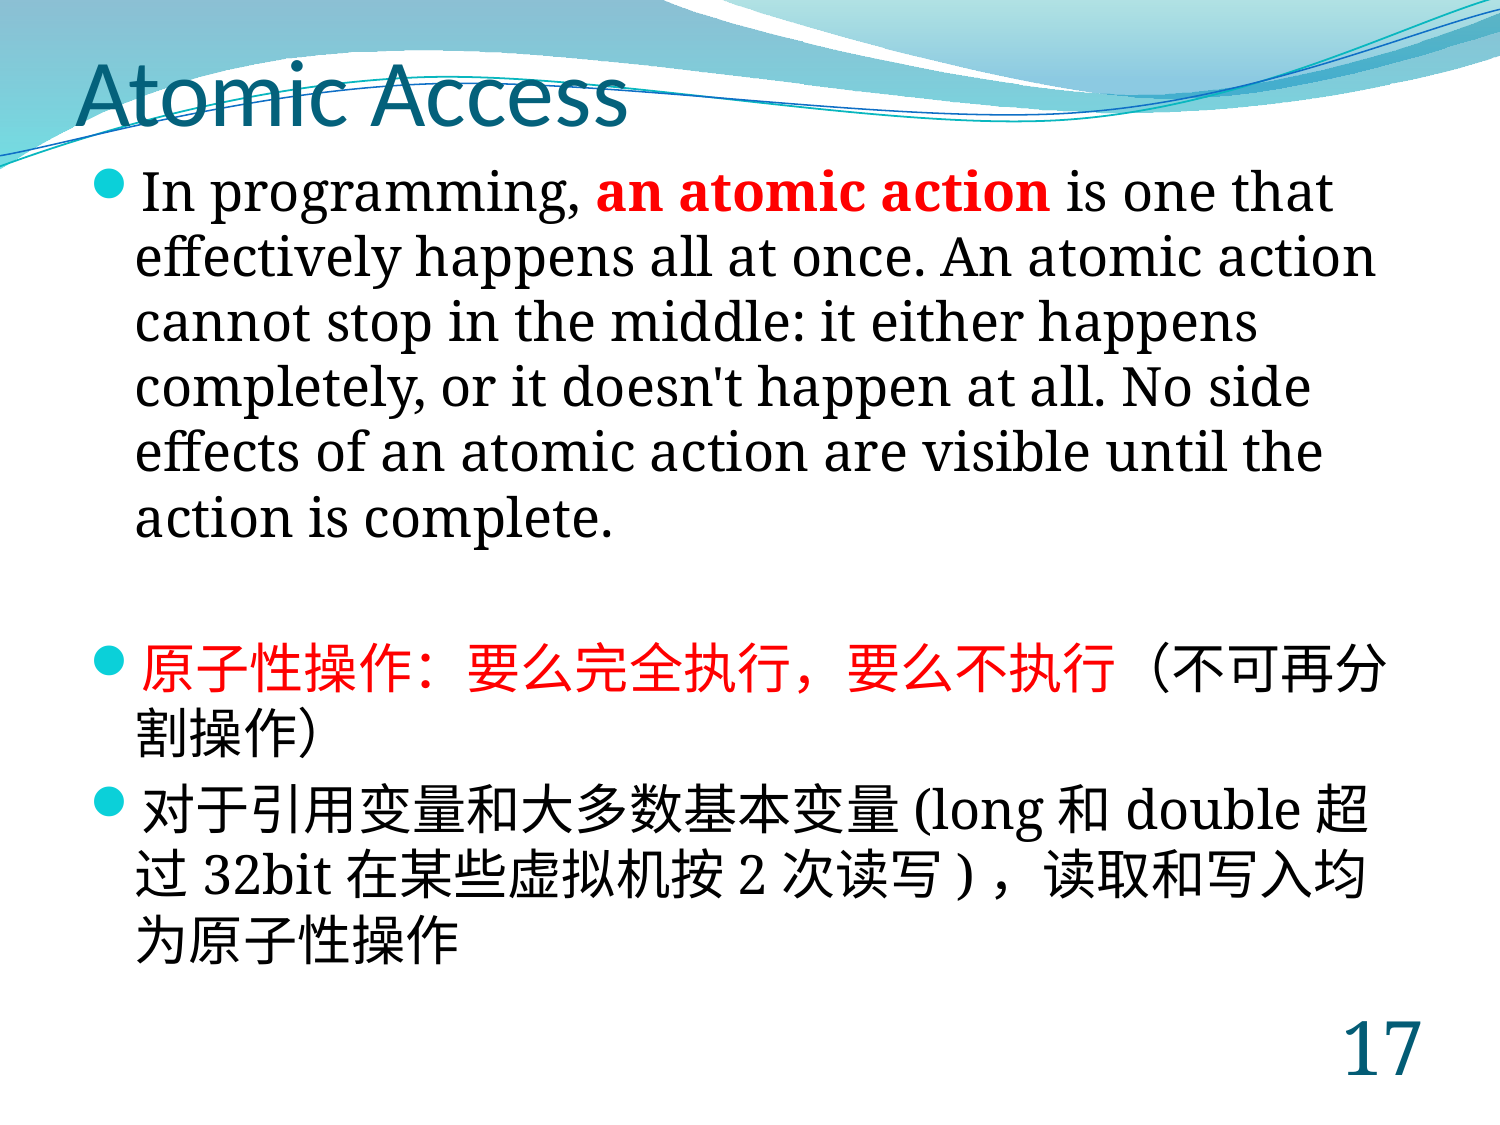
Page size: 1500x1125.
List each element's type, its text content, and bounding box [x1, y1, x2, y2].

title Atomic Access [75, 22, 1426, 146]
list In programming, an atomic action is one that effectively happens all at once. An atomic action cannot stop in the middle: it either happens completely, or it doesn't happen at all. No side effects of an atomic action are visible until the action is complete. 原子性操作：要么完全执行，要么不执行（不可再分割操作） 对于引用变量和大多数基本变量(long和double超过32bit在某些虚拟机按2次读写)，读取和写入均为原子性操作 [75, 149, 1425, 1038]
slide_number 16 [1299, 1042, 1425, 1103]
